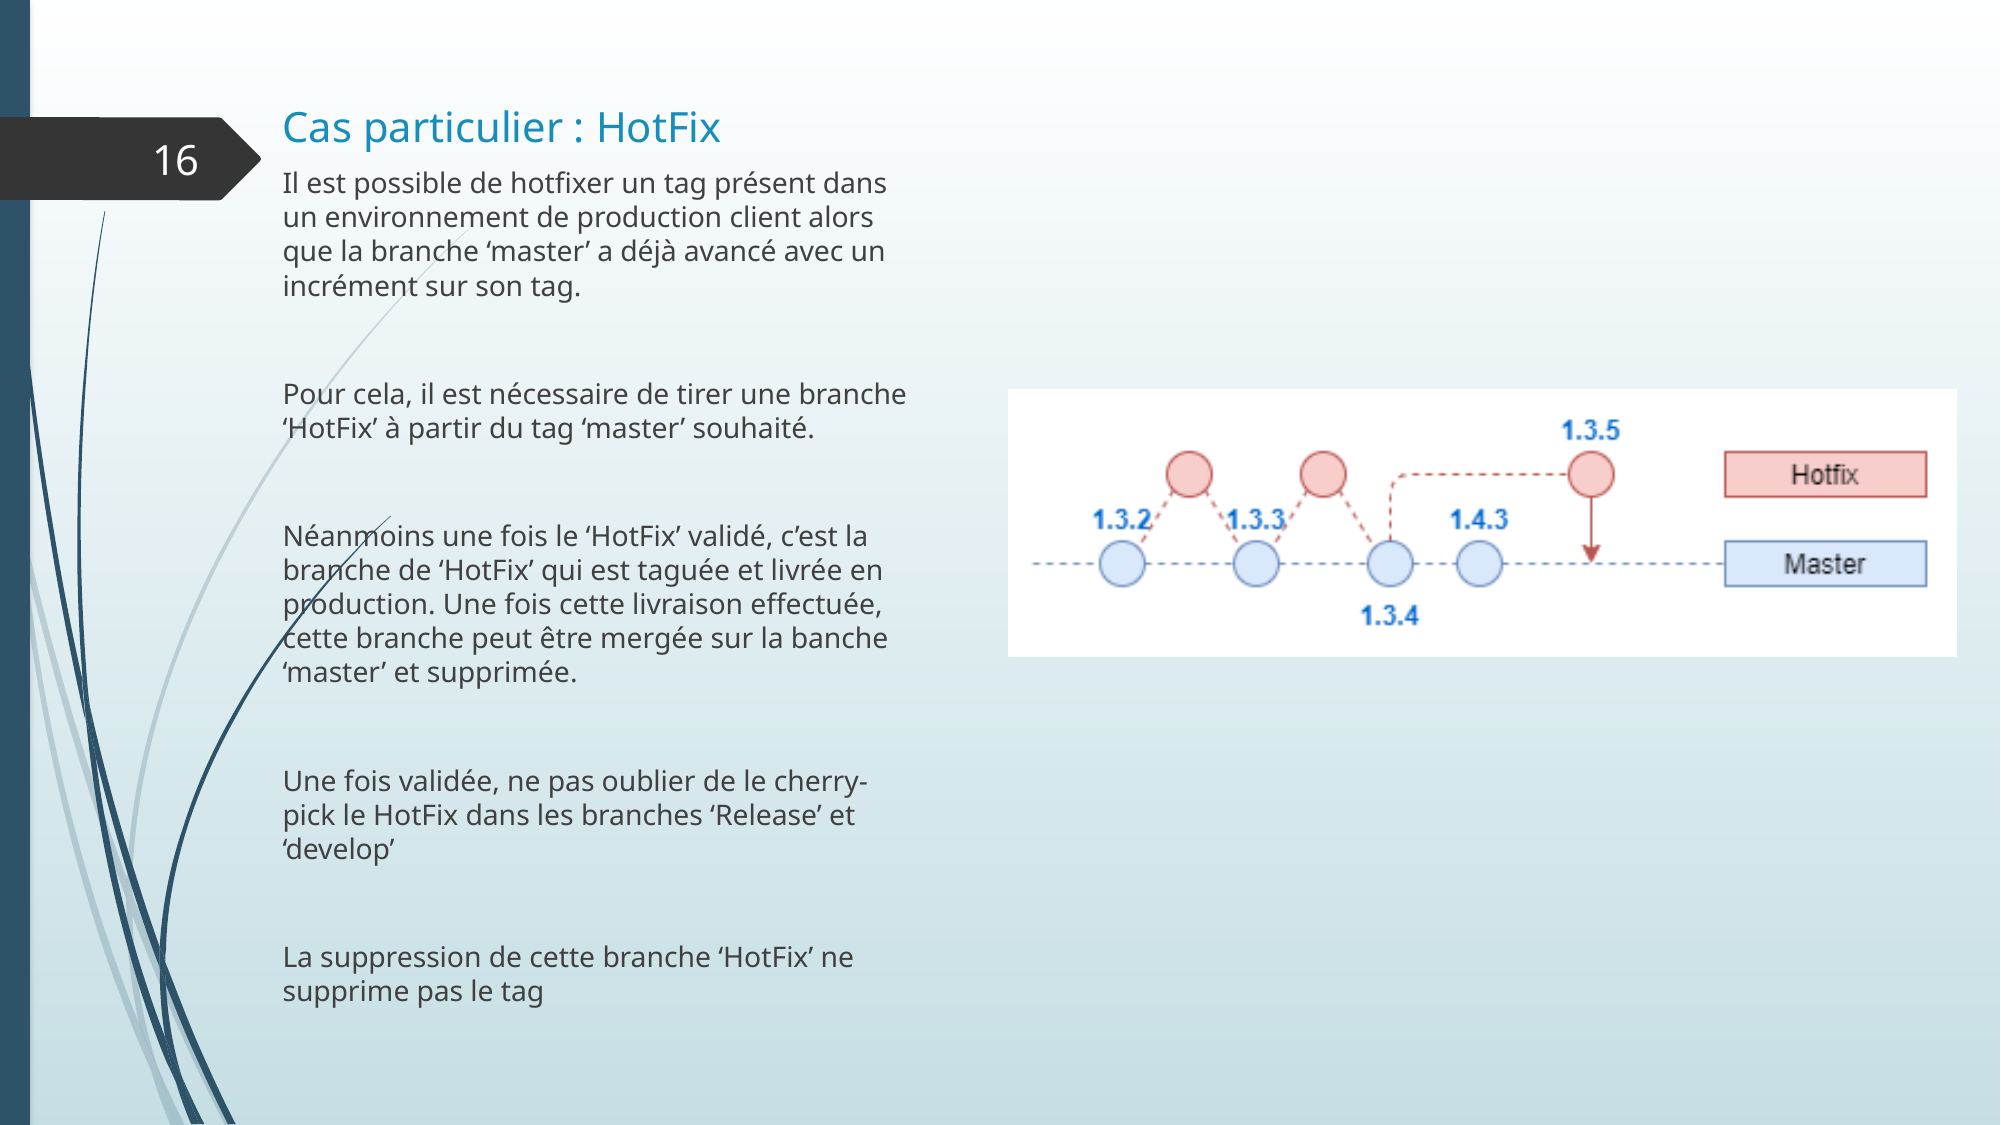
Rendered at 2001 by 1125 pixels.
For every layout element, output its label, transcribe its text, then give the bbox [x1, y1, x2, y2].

slide_number 16 [87, 129, 216, 190]
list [1008, 388, 1957, 657]
title Cas particulier : HotFix [267, 73, 1000, 159]
list Il est possible de hotfixer un tag présent dans un environnement de production client alors que la branche ‘master’ a déjà avancé avec un incrément sur son tag. Pour cela, il est nécessaire de tirer une branche ‘HotFix’ à partir du tag ‘master’ souhaité. Néanmoins une fois le ‘HotFix’ validé, c’est la branche de ‘HotFix’ qui est taguée et livrée en production. Une fois cette livraison effectuée, cette branche peut être mergée sur la banche ‘master’ et supprimée. Une fois validée, ne pas oublier de le cherry-pick le HotFix dans les branches ‘Release’ et ‘develop’ La suppression de cette branche ‘HotFix’ ne supprime pas le tag [267, 158, 936, 1049]
